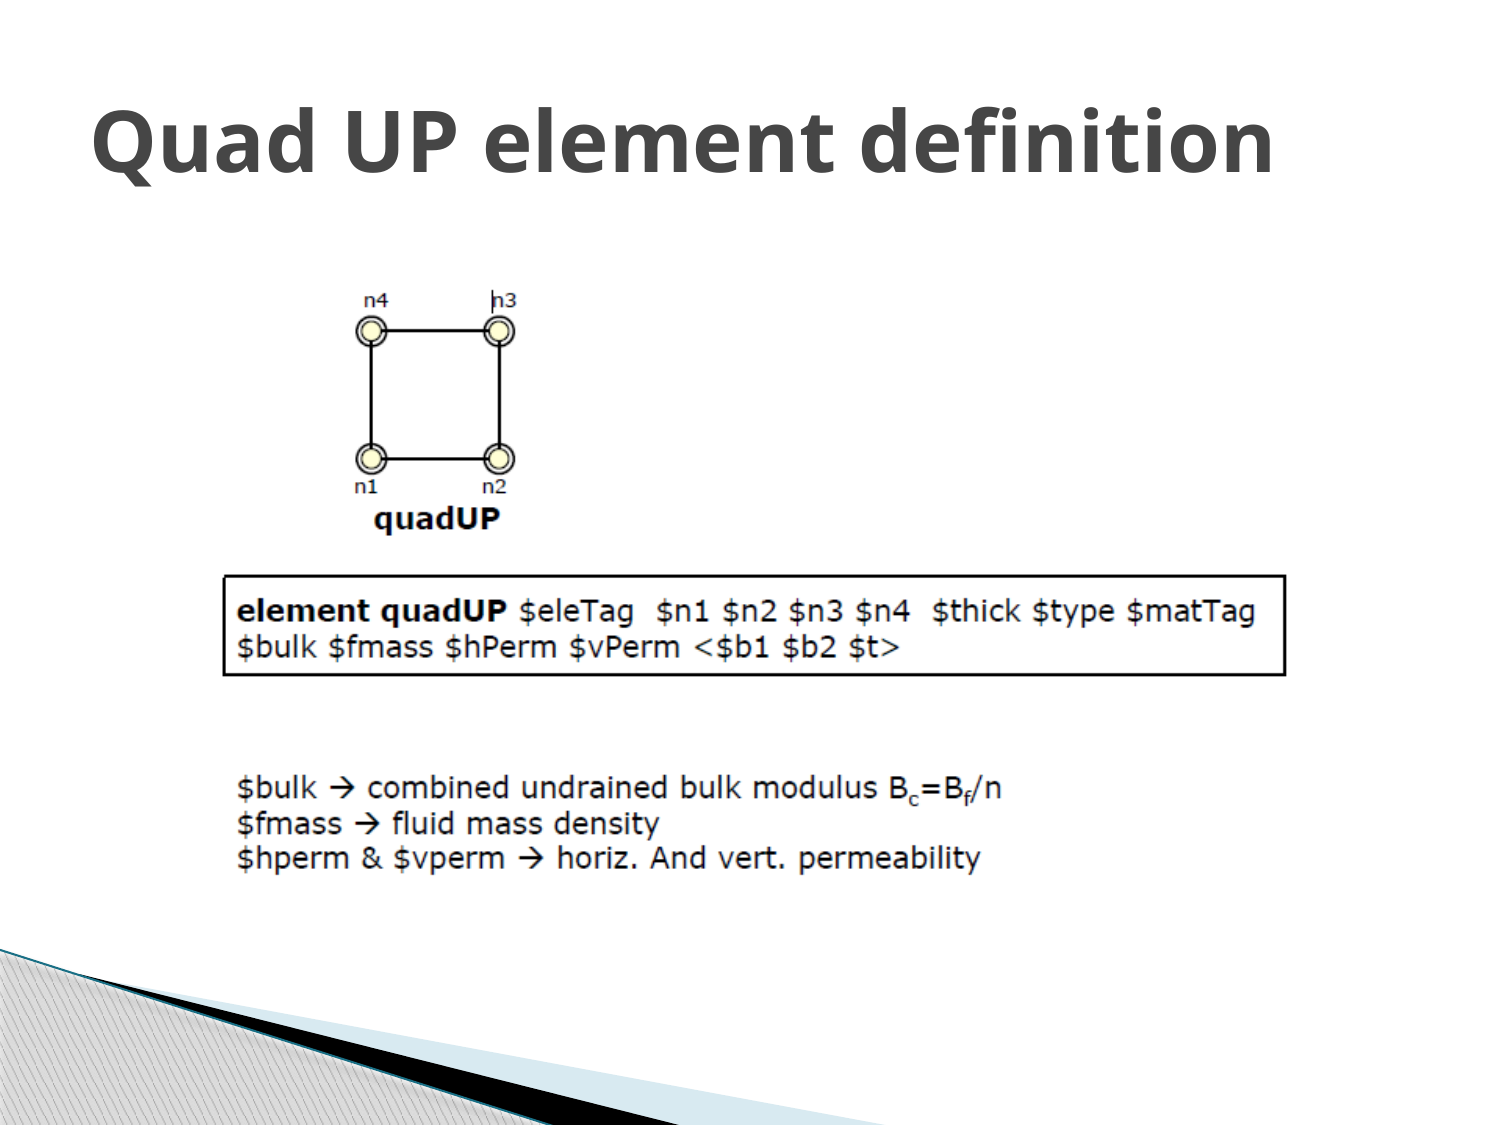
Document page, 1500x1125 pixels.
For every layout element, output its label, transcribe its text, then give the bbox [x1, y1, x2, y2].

title Quad UP element definition [75, 45, 1425, 233]
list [190, 259, 1310, 970]
